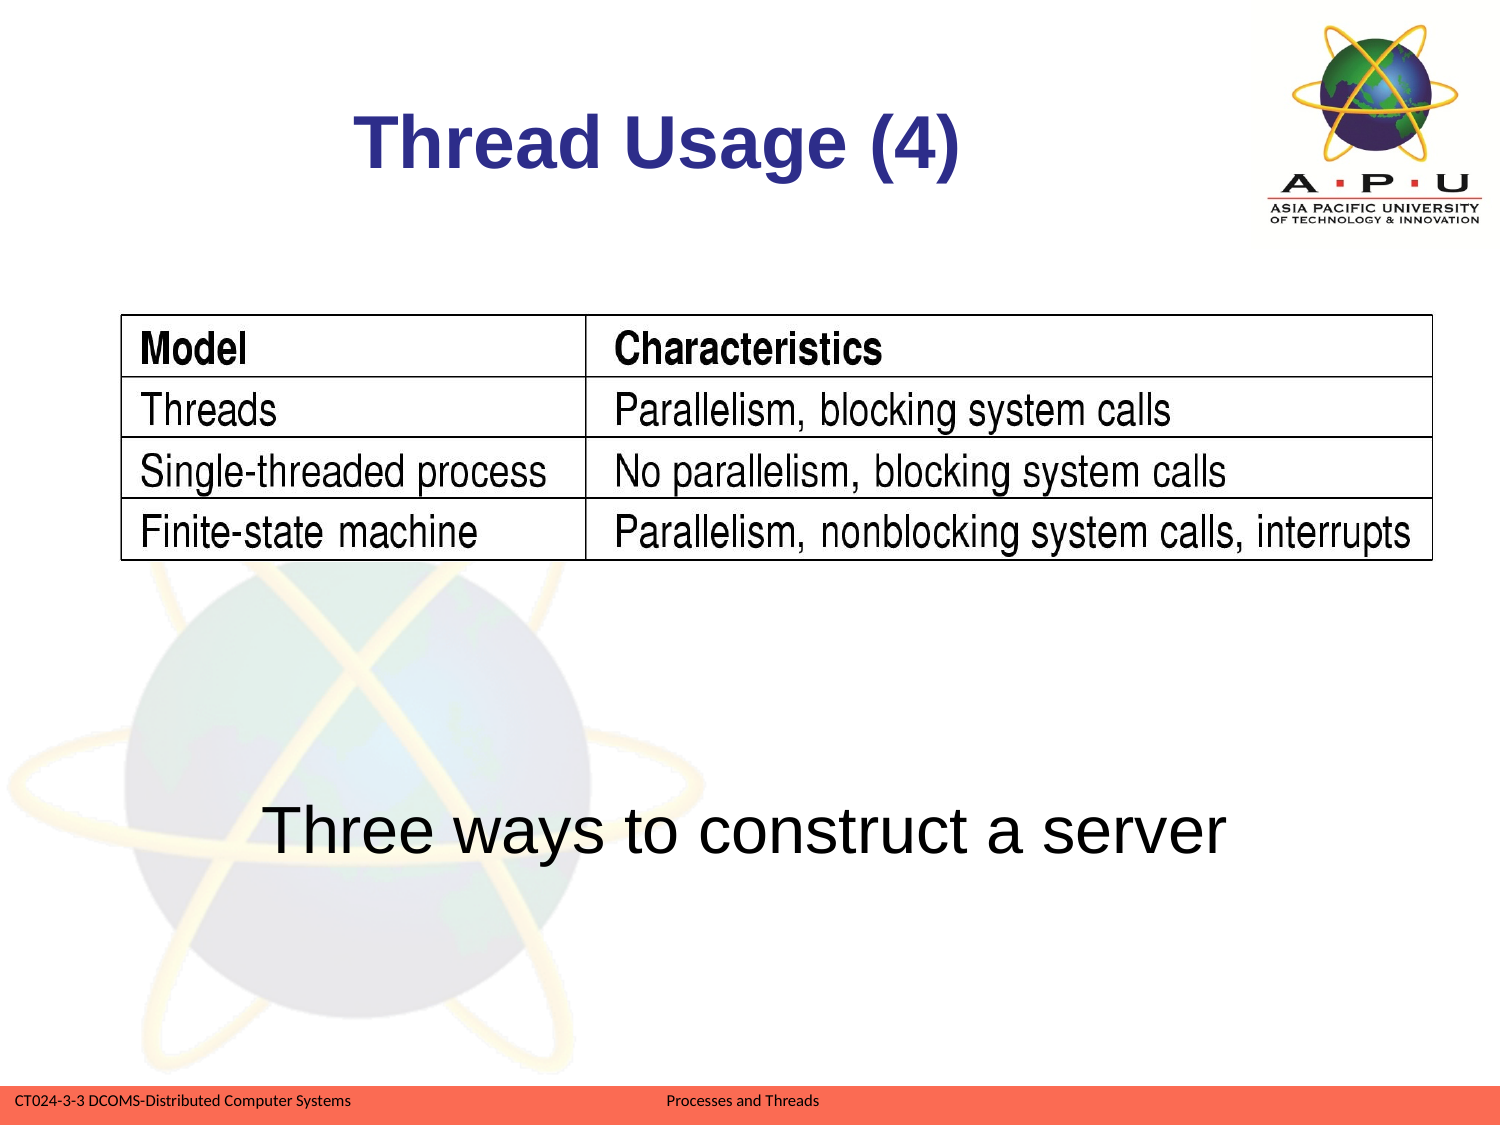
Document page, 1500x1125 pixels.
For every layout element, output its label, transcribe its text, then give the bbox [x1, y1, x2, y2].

title Thread Usage (4) [79, 45, 1235, 233]
list Three ways to construct a server [107, 779, 1383, 897]
picture [1251, 0, 1500, 249]
picture [118, 280, 1438, 562]
